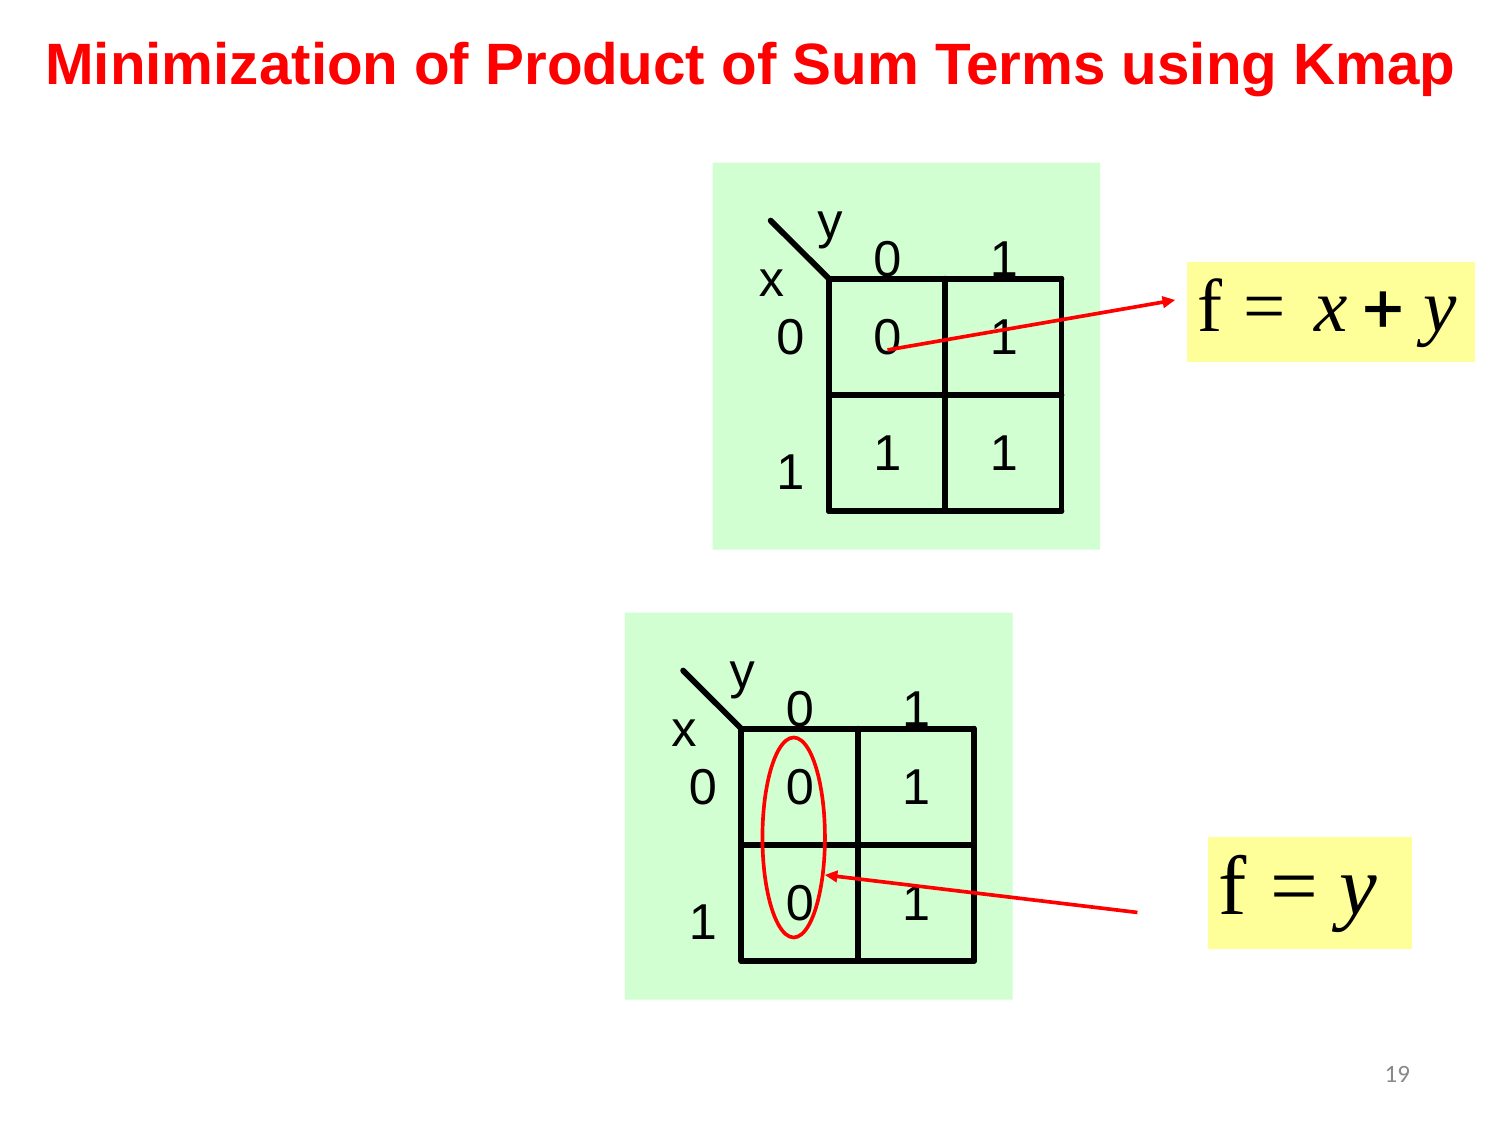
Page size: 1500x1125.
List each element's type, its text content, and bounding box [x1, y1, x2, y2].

slide_number 19 [1074, 1042, 1425, 1103]
text_box [1104, 296, 1175, 313]
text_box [1187, 262, 1476, 363]
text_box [1207, 836, 1413, 950]
text_box Minimization of Product of Sum Terms using Kmap [30, 18, 1471, 104]
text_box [624, 612, 1013, 1000]
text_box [712, 162, 1101, 550]
